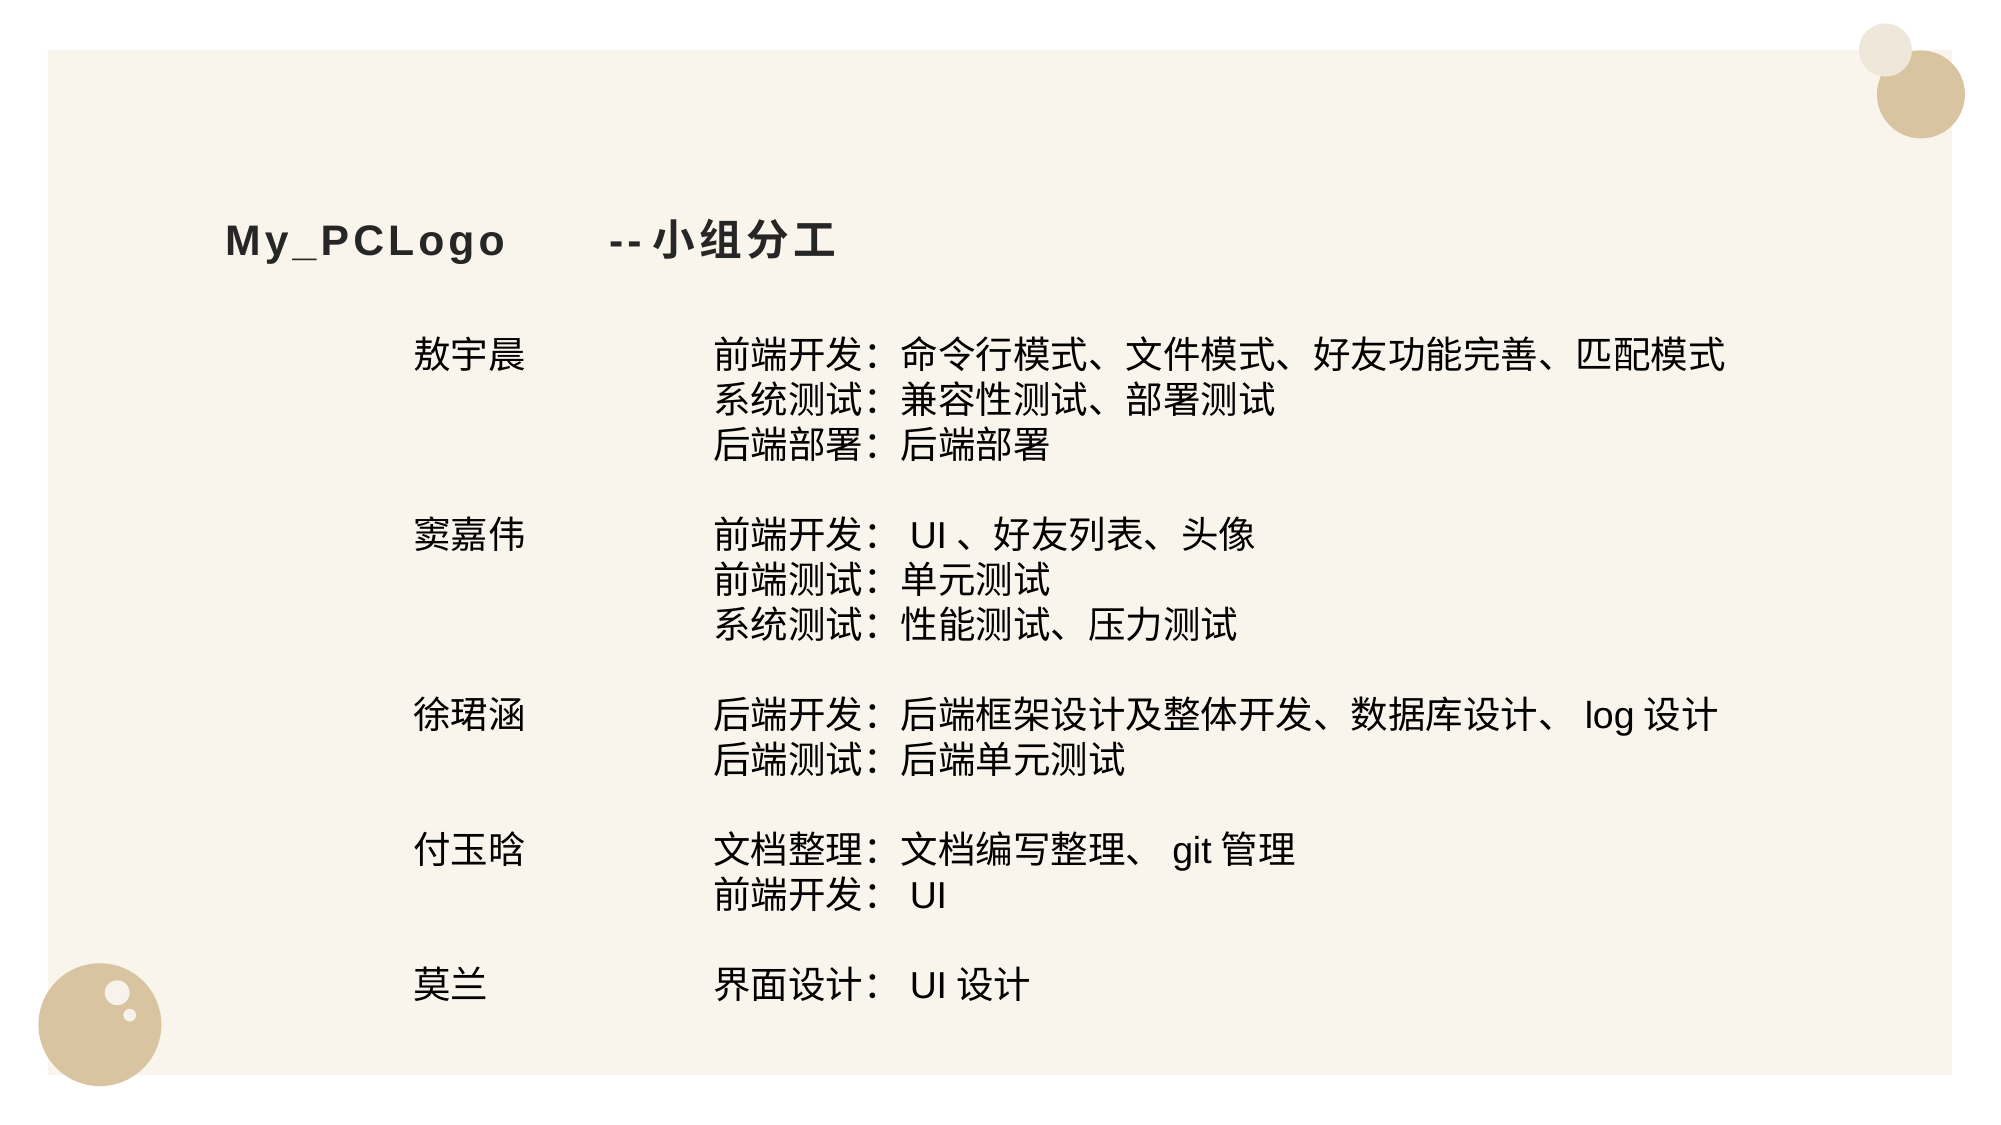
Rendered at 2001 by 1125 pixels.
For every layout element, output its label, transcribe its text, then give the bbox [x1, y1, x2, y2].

text_box 敖宇晨 前端开发：命令行模式、文件模式、好友功能完善、匹配模式 系统测试：兼容性测试、部署测试 后端部署：后端部署 窦嘉伟 前端开发：UI、好友列表、头像 前端测试：单元测试 系统测试：性能测试、压力测试 徐珺涵 后端开发：后端框架设计及整体开发、数据库设计、log设计 后端测试：后端单元测试 付玉晗 文档整理：文档编写整理、git管理 前端开发：UI 莫兰 界面设计：UI设计 [98, 323, 1902, 1014]
title My_PCLogo --小组分工 [210, 204, 1790, 323]
